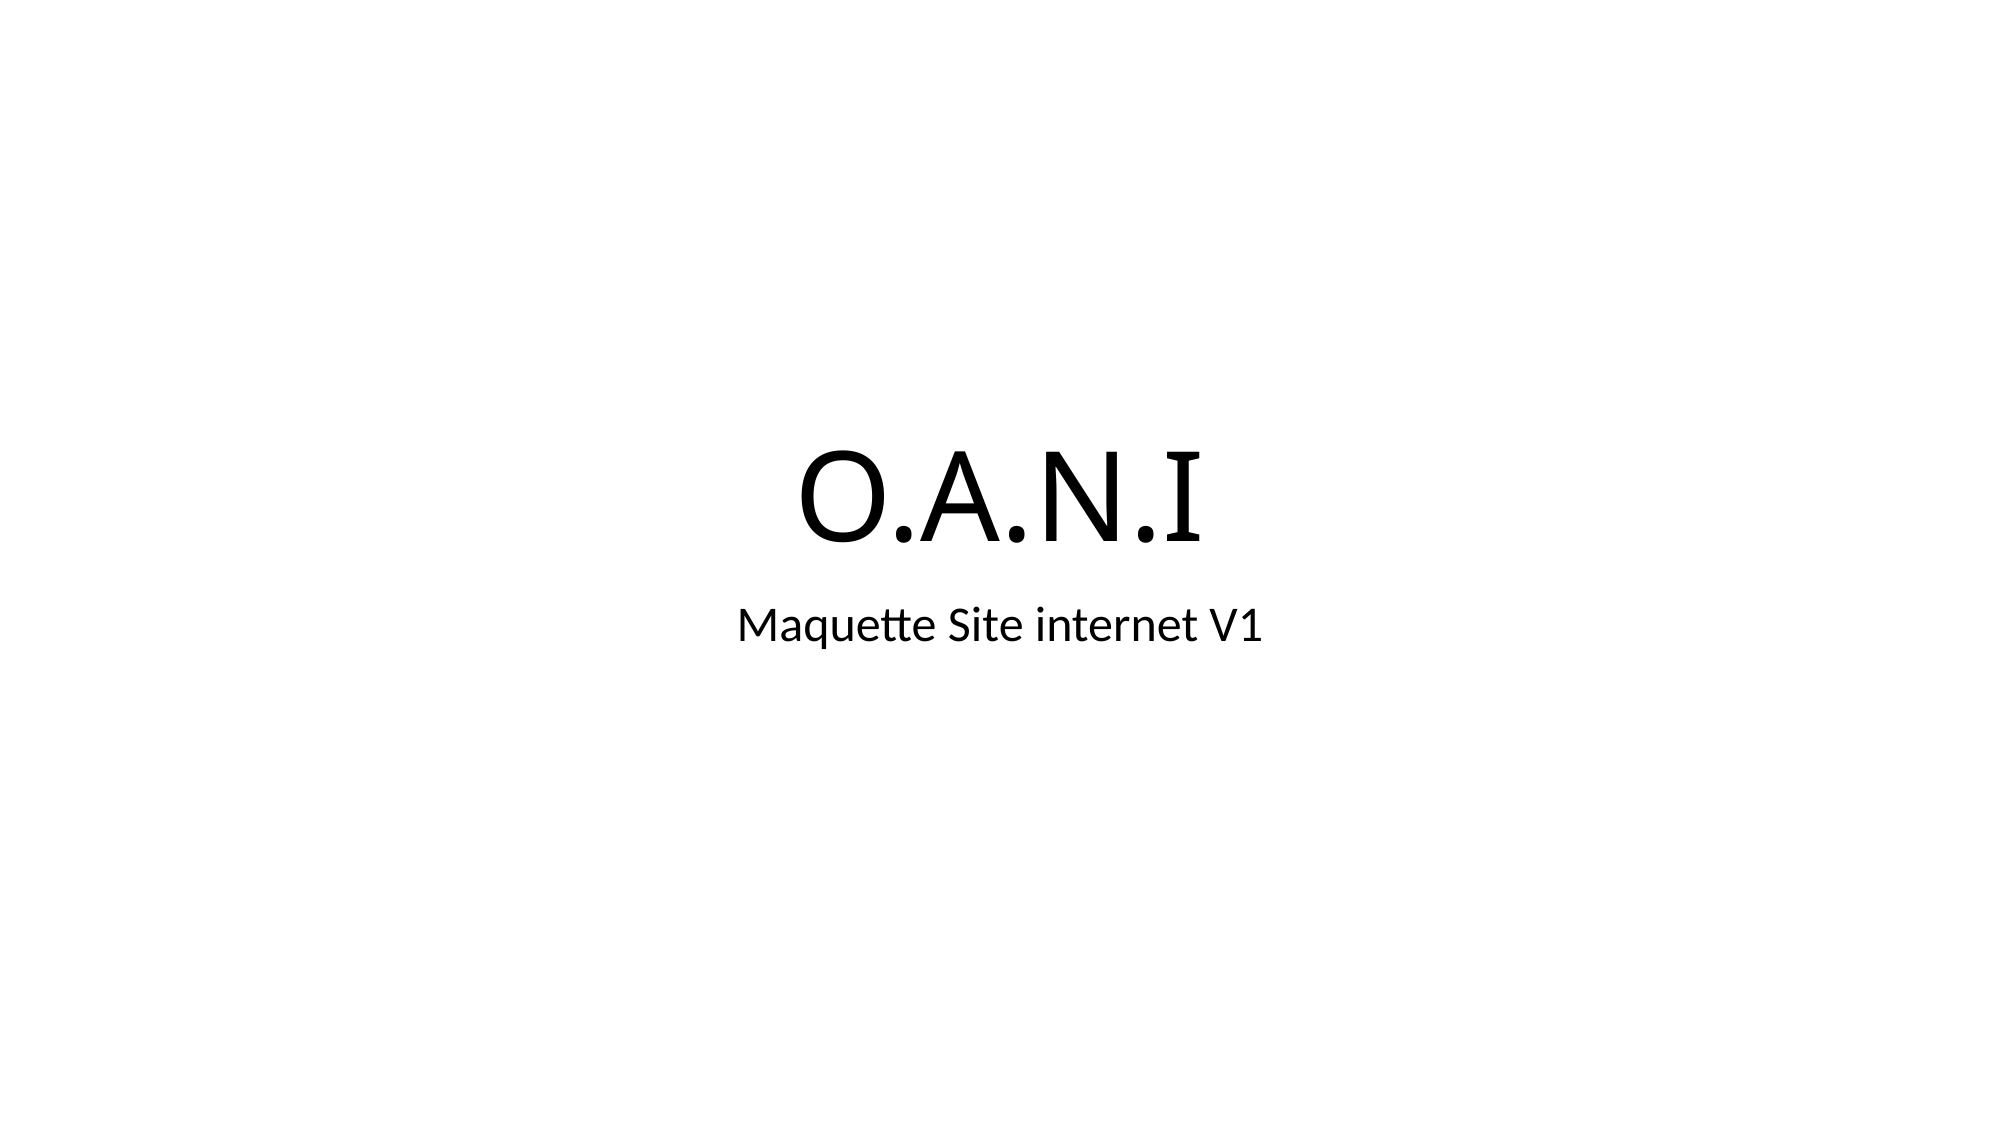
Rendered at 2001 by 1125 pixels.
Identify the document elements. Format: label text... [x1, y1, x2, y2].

title O.A.N.I [249, 184, 1750, 576]
subtitle Maquette Site internet V1 [249, 590, 1750, 863]
